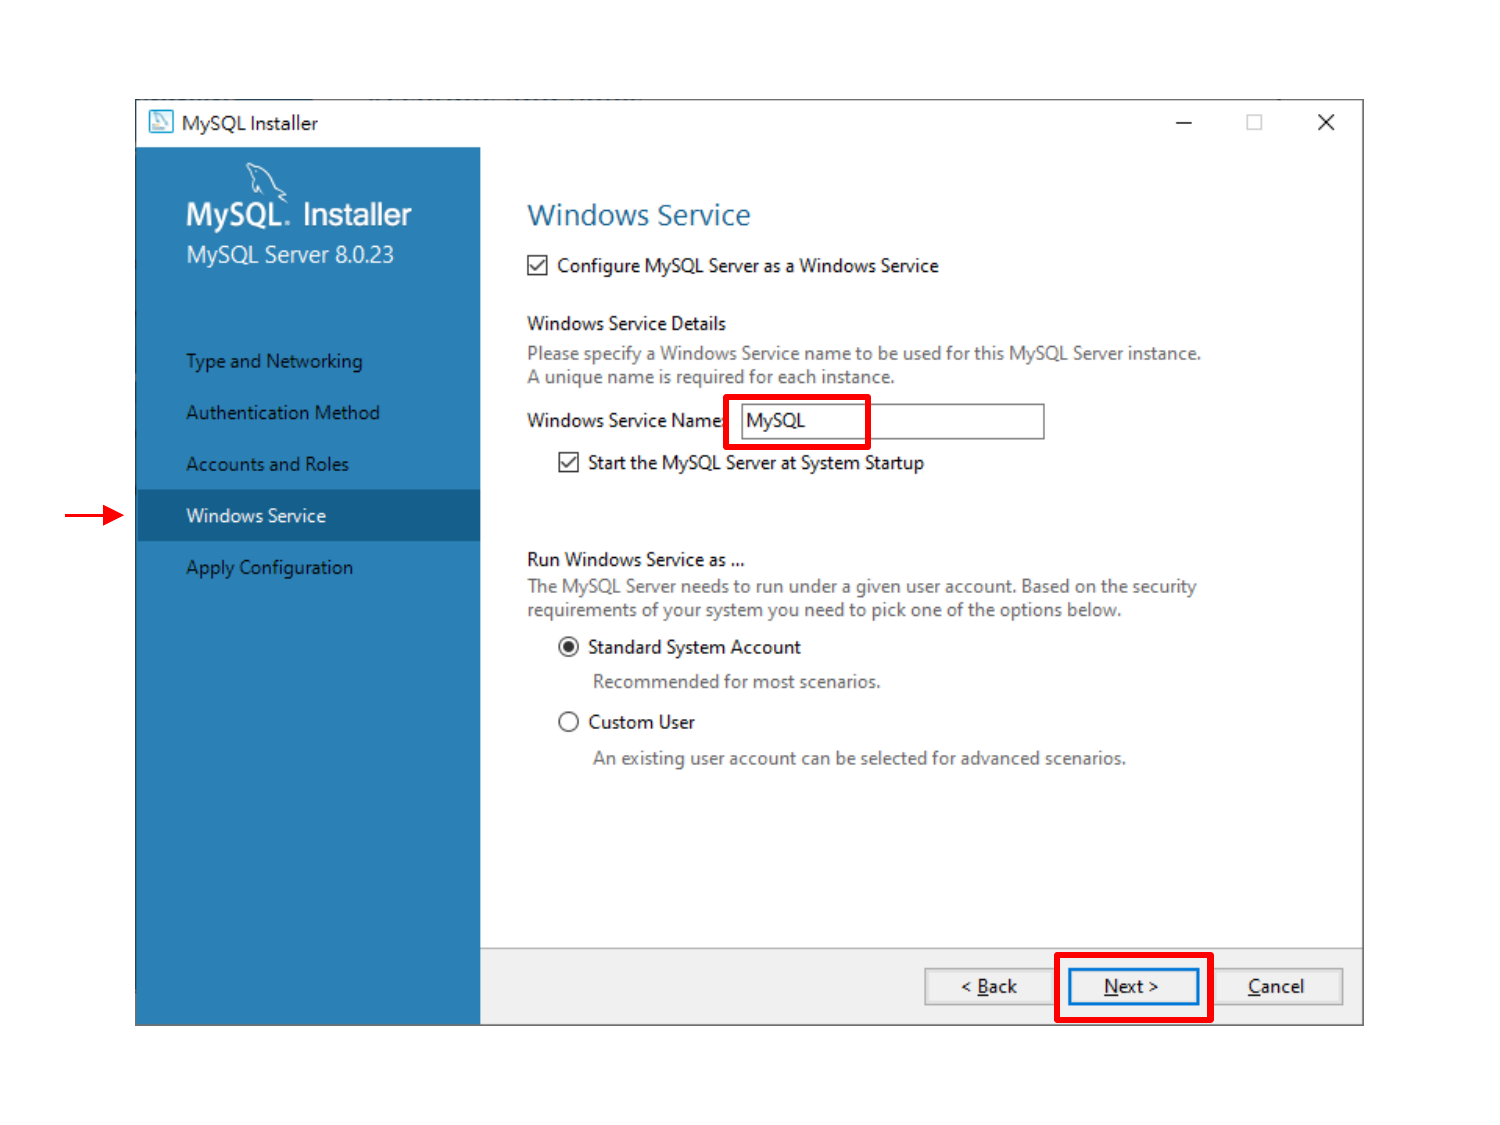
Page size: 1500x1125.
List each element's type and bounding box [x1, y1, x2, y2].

picture [135, 98, 1365, 1026]
